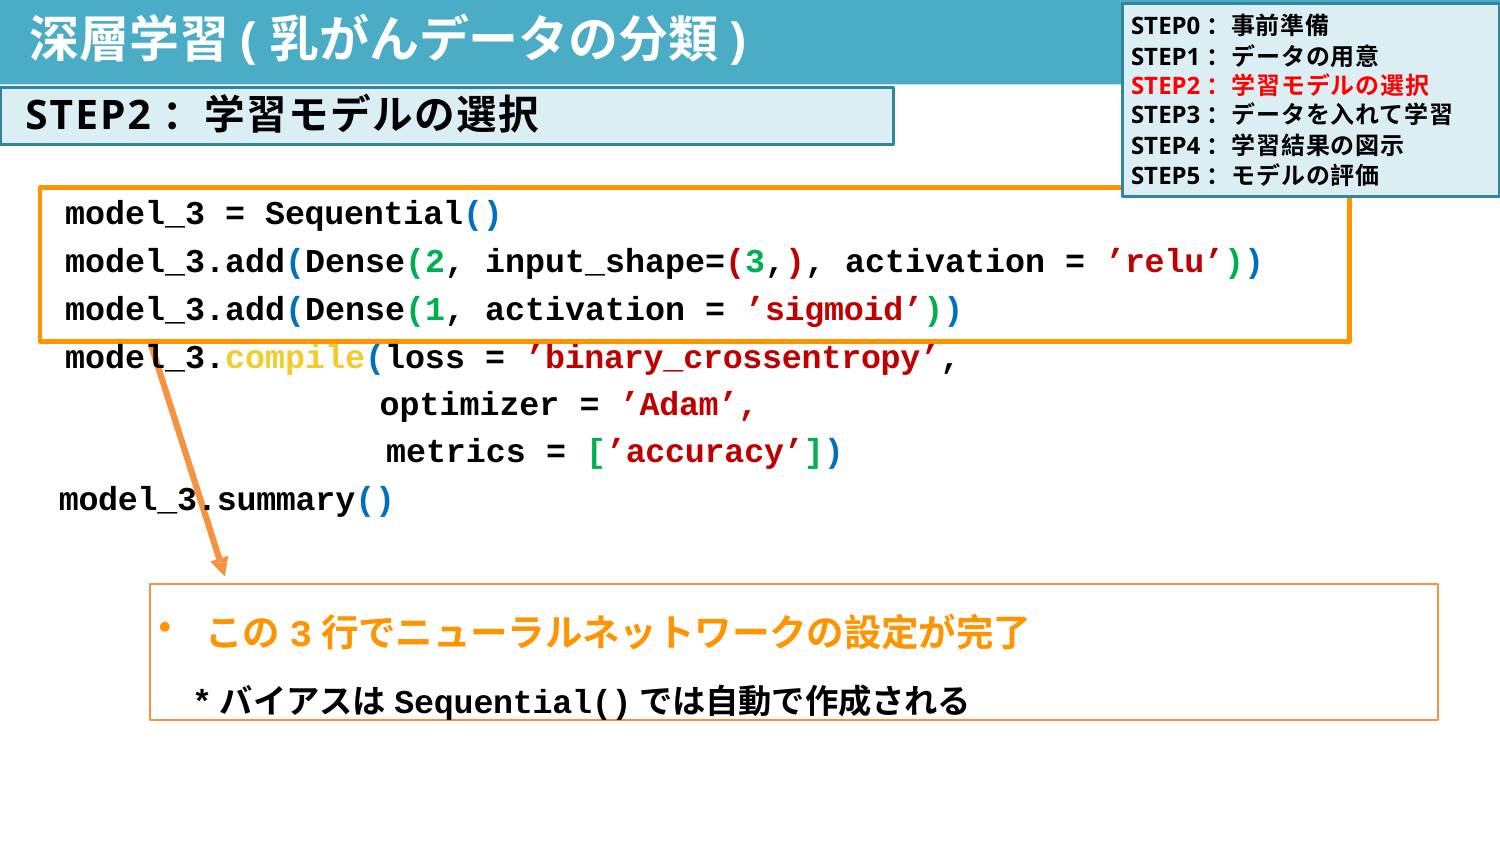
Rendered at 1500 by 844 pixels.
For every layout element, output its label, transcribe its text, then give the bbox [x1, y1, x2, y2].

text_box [0, 85, 896, 147]
text_box この3⾏でニューラルネットワークの設定が完了 *バイアスはSequential()では⾃動で作成される [150, 583, 1438, 721]
title 深層学習(乳がんデータの分類) [27, 5, 844, 84]
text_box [1120, 1, 1500, 199]
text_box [37, 185, 1352, 577]
text_box [0, 0, 1119, 85]
